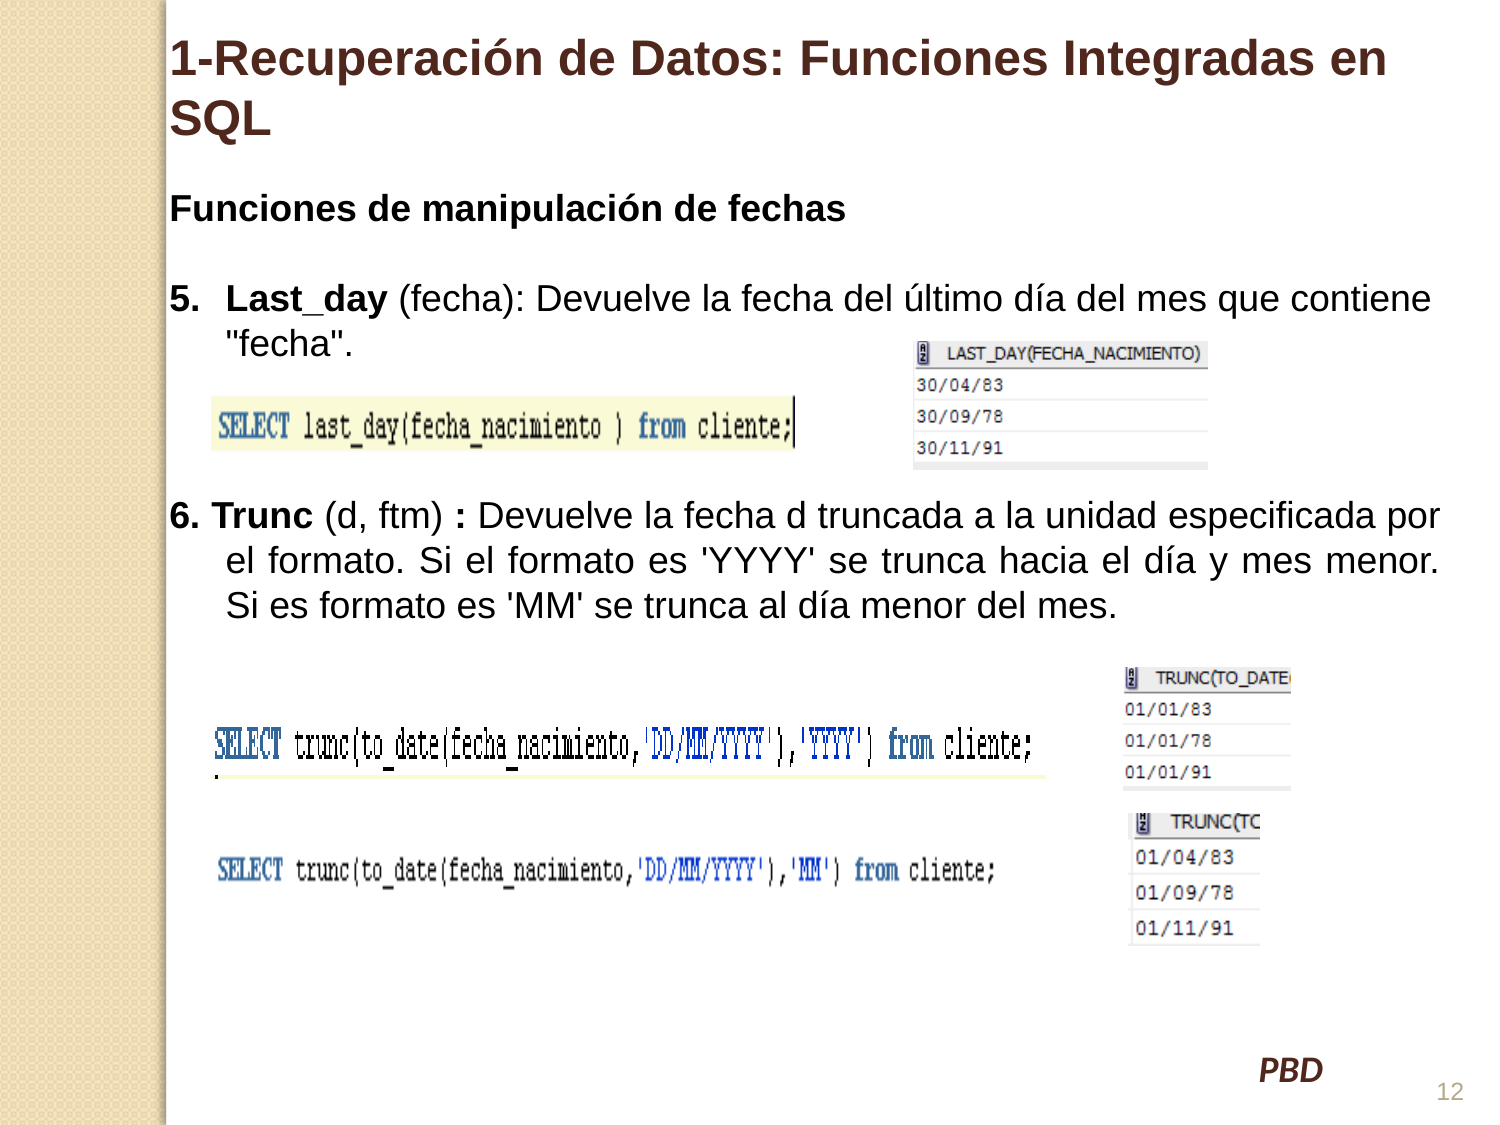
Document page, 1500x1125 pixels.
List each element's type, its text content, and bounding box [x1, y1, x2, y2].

picture [913, 341, 1208, 471]
slide_number 12 [1413, 1034, 1488, 1113]
picture [210, 381, 795, 465]
picture [214, 814, 1009, 893]
picture [210, 682, 1047, 779]
text_box Funciones de manipulación de fechas Last_day (fecha): Devuelve la fecha del último día del mes que contiene "fecha". 6. Trunc (d, ftm) : Devuelve la fecha d truncada a la unidad especificada por el formato. Si el formato es 'YYYY' se trunca hacia el día y mes menor. Si es formato es 'MM' se trunca al día menor del mes. [154, 176, 1456, 954]
text_box PBD [1243, 1038, 1384, 1098]
picture [1123, 667, 1291, 792]
text_box 1-Recuperación de Datos: Funciones Integradas en SQL [154, 18, 1456, 165]
picture [1128, 813, 1260, 946]
